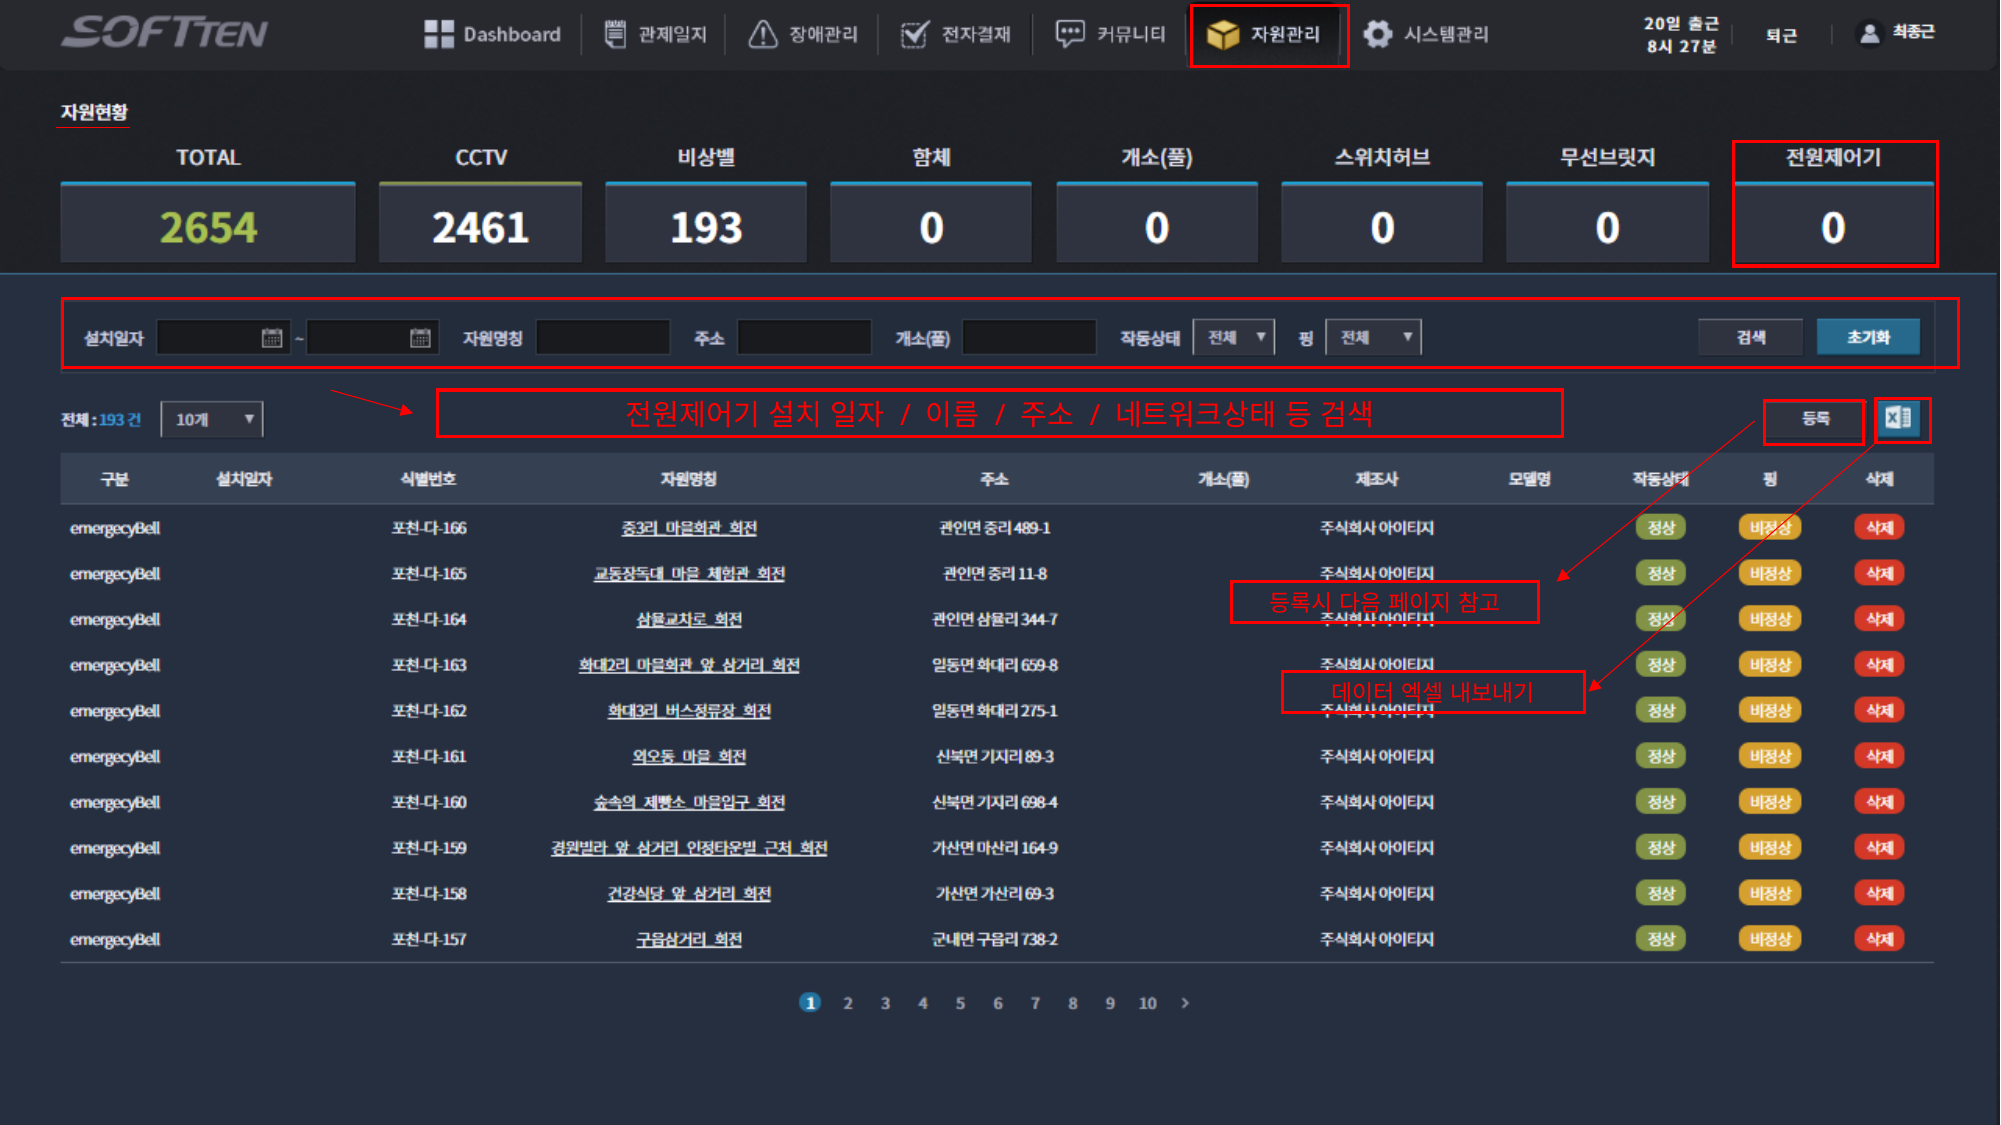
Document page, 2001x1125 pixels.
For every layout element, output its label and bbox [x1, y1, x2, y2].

text_box [330, 390, 414, 414]
text_box [1556, 420, 1755, 582]
picture [0, 0, 2000, 1125]
text_box [1588, 444, 1875, 692]
